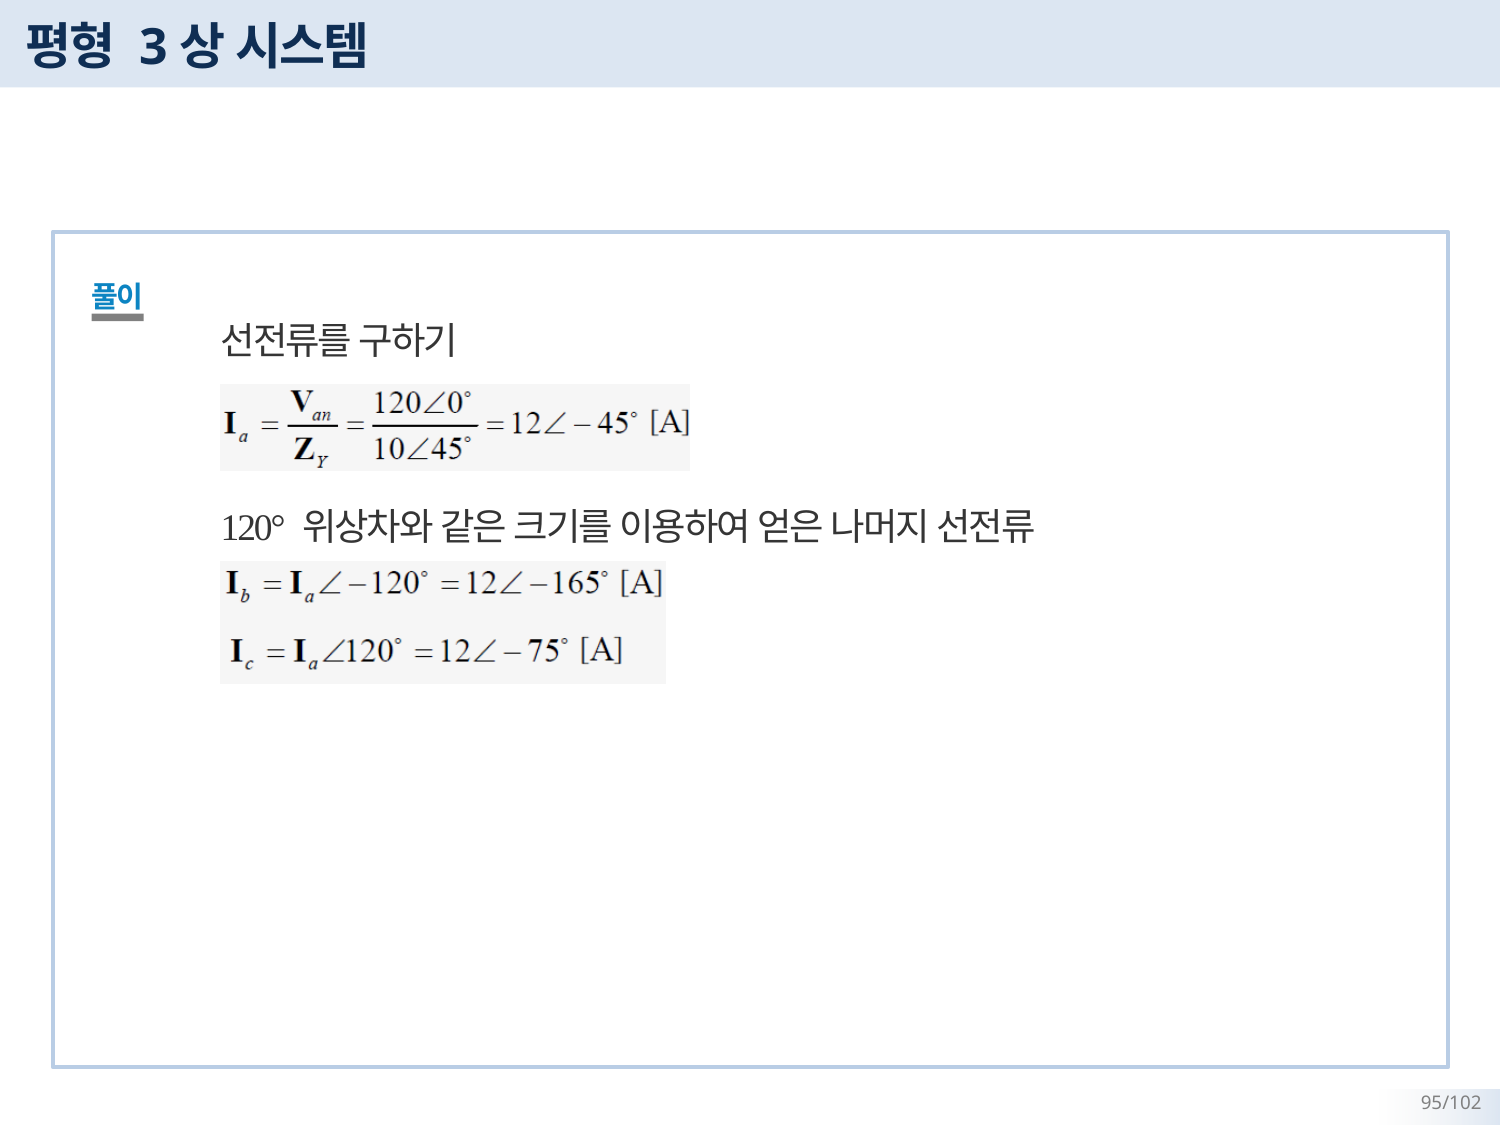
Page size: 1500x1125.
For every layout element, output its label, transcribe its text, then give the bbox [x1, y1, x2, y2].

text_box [52, 231, 1449, 1068]
title 평형 3상 시스템 [10, 5, 1288, 84]
